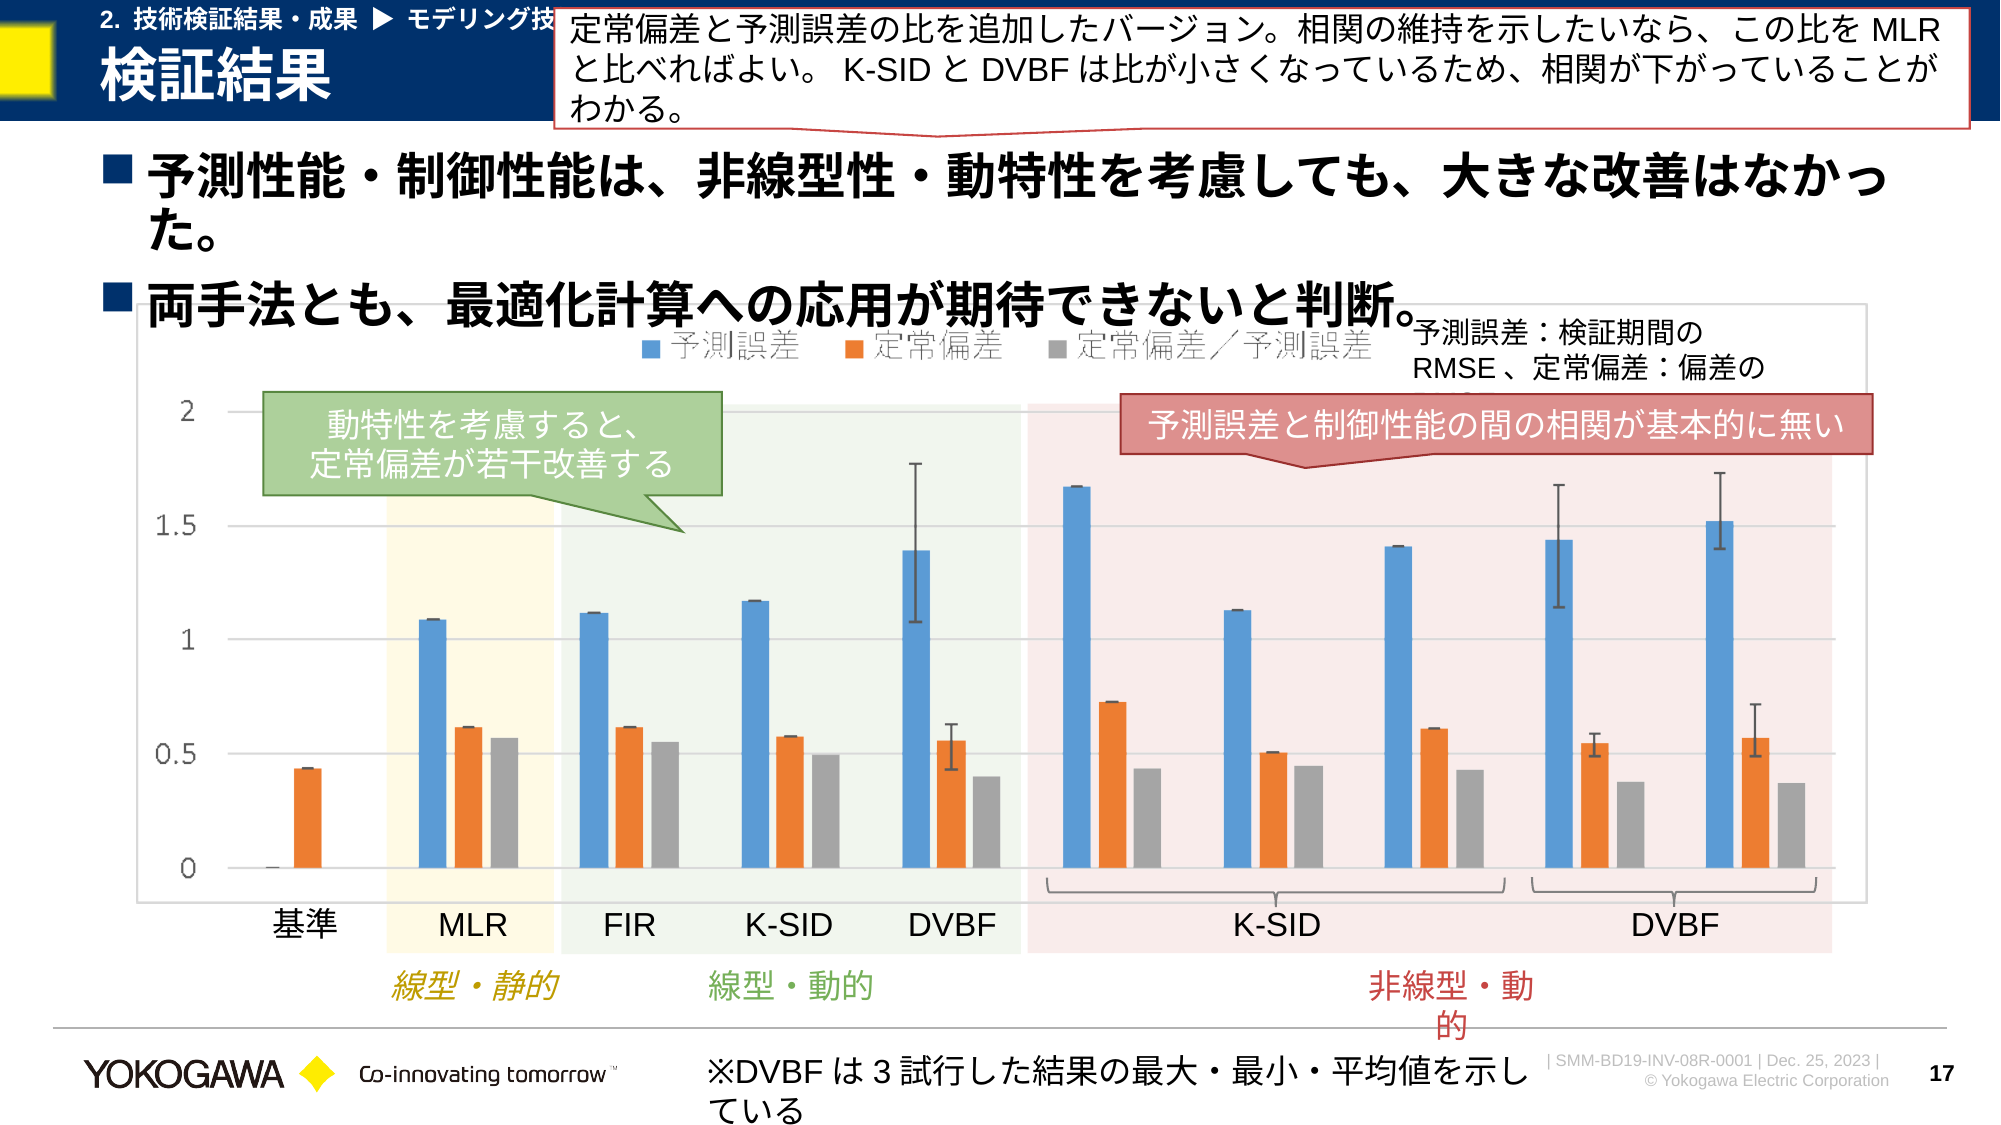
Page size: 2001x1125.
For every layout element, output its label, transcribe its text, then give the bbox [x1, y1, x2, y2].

text_box [1027, 904, 1833, 954]
list 2. 技術検証結果・成果 ▶ モデリング技術 [85, 0, 1267, 43]
text_box K-SID [1203, 904, 1352, 951]
text_box MLR [411, 904, 535, 951]
text_box [560, 904, 1022, 955]
text_box FIR [574, 904, 686, 951]
text_box [386, 904, 555, 954]
picture [135, 303, 1868, 904]
text_box 線型・静的 [375, 957, 573, 1013]
picture [0, 6, 69, 115]
text_box 線型・動的 [693, 957, 891, 1013]
text_box ※DVBFは3試行した結果の最大・最小・平均値を示している [692, 1042, 1569, 1125]
text_box DVBF [1607, 904, 1743, 951]
text_box 定常偏差と予測誤差の比を追加したバージョン。相関の維持を示したいなら、この比をMLRと比べればよい。K-SIDとDVBFは比が小さくなっているため、相関が下がっていることがわかる。 [553, 7, 1971, 138]
title 検証結果 [84, 35, 553, 121]
text_box 非線型・動的 [1341, 957, 1563, 1053]
slide_number 17 [1904, 1042, 1970, 1103]
text_box 基準 [248, 904, 364, 951]
picture [83, 1055, 617, 1093]
text_box DVBF [884, 904, 1020, 951]
text_box K-SID [722, 904, 857, 951]
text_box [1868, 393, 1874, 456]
list 予測性能・制御性能は、非線型性・動特性を考慮しても、大きな改善はなかった。 両手法とも、最適化計算への応用が期待できないと判断。 [84, 143, 1946, 244]
